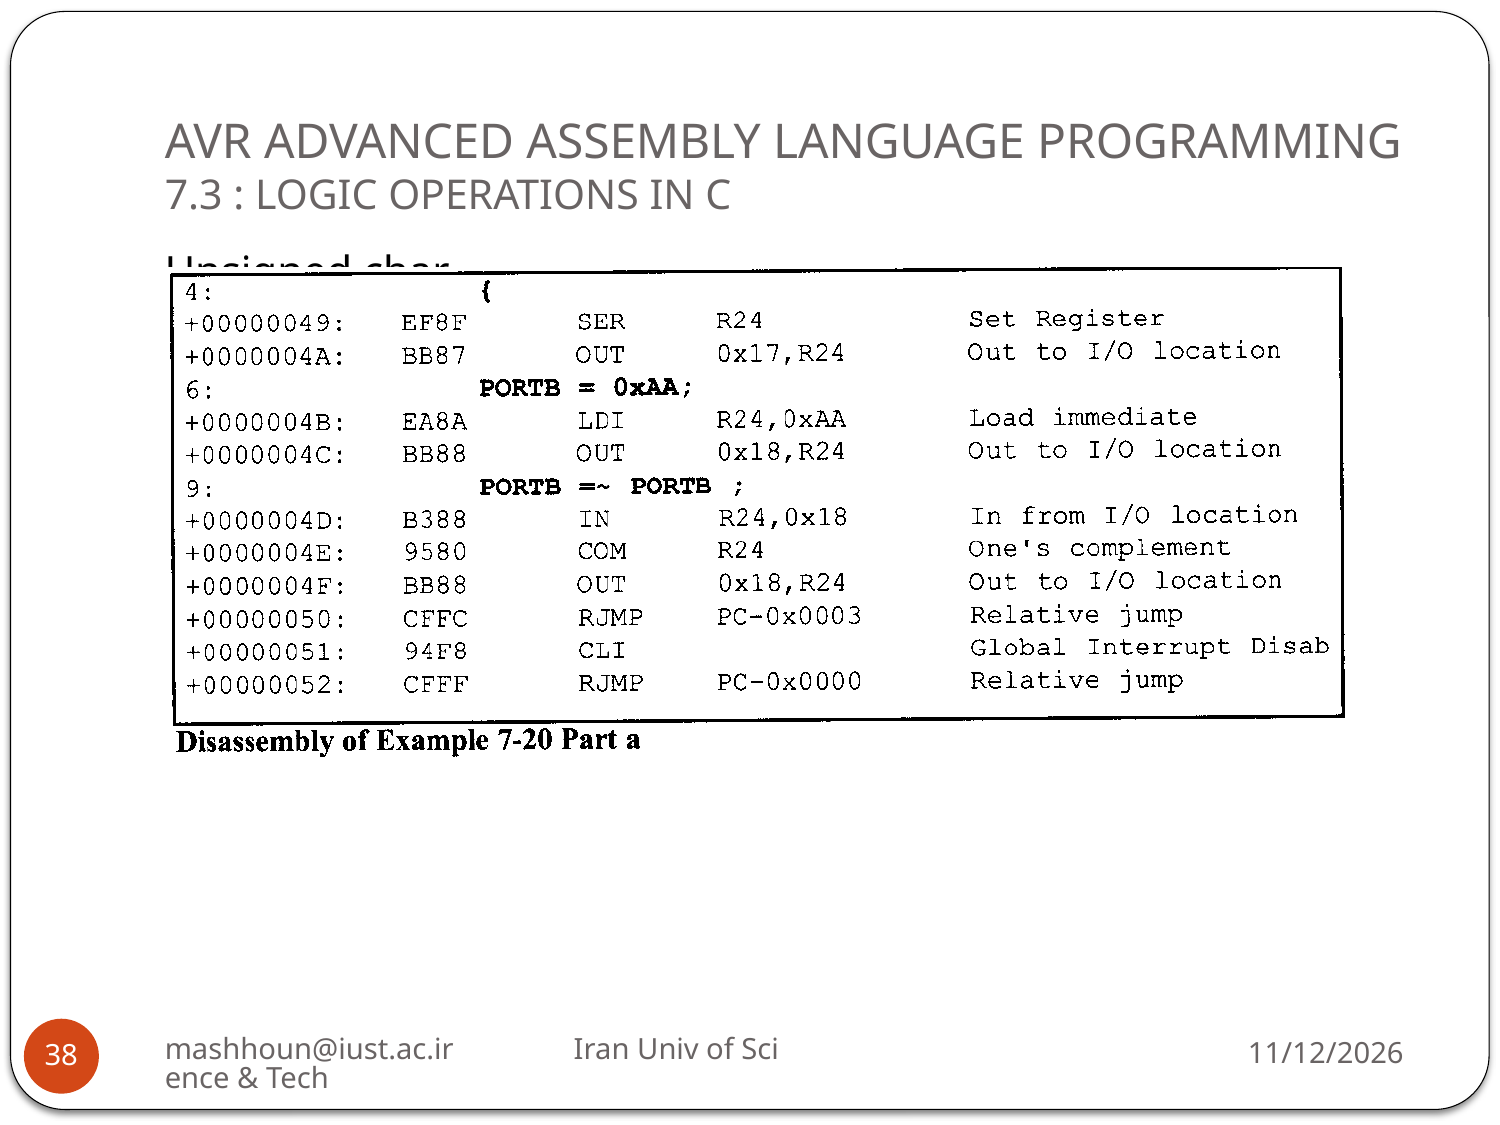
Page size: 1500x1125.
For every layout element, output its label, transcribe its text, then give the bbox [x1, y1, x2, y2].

list Unsigned char [150, 237, 1360, 1032]
footer mashhoun@iust.ac.ir Iran Univ of Science & Tech [150, 1012, 800, 1088]
title AVR ADVANCED ASSEMBLY LANGUAGE PROGRAMMING 7.3 : LOGIC OPERATIONS IN C [150, 45, 1425, 233]
slide_number 38 [23, 1018, 99, 1094]
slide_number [1012, 1015, 1419, 1094]
picture [162, 266, 1364, 761]
